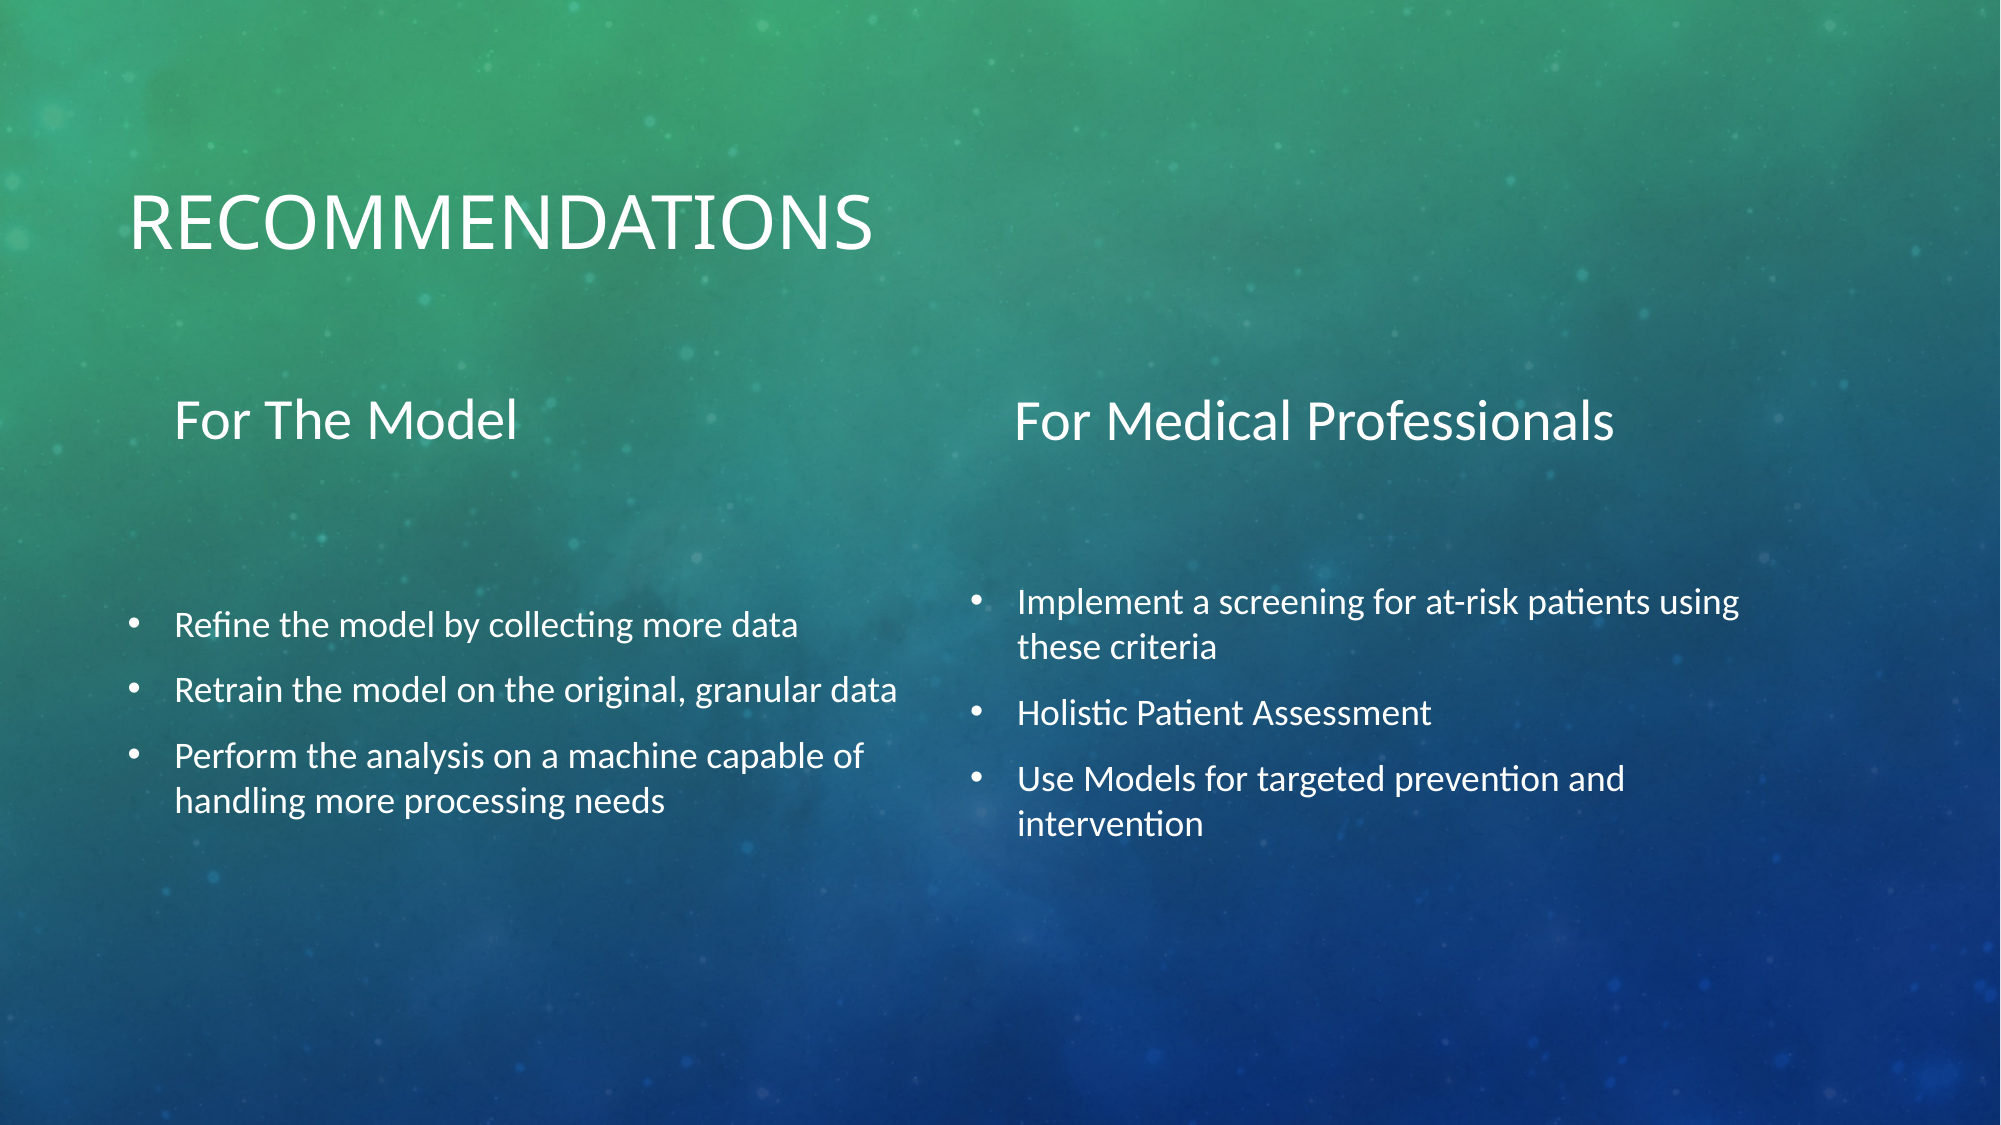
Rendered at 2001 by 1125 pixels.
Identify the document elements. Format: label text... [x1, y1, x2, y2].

list Refine the model by collecting more data Retrain the model on the original, granular data Perform the analysis on a machine capable of handling more processing needs [112, 470, 933, 950]
list For Medical Professionals [999, 365, 1775, 460]
list Implement a screening for at-risk patients using these criteria Holistic Patient Assessment Use Models for targeted prevention and intervention [955, 470, 1775, 950]
list For The Model [159, 363, 933, 459]
picture [0, 0, 2001, 1125]
title Recommendations [112, 99, 1775, 339]
